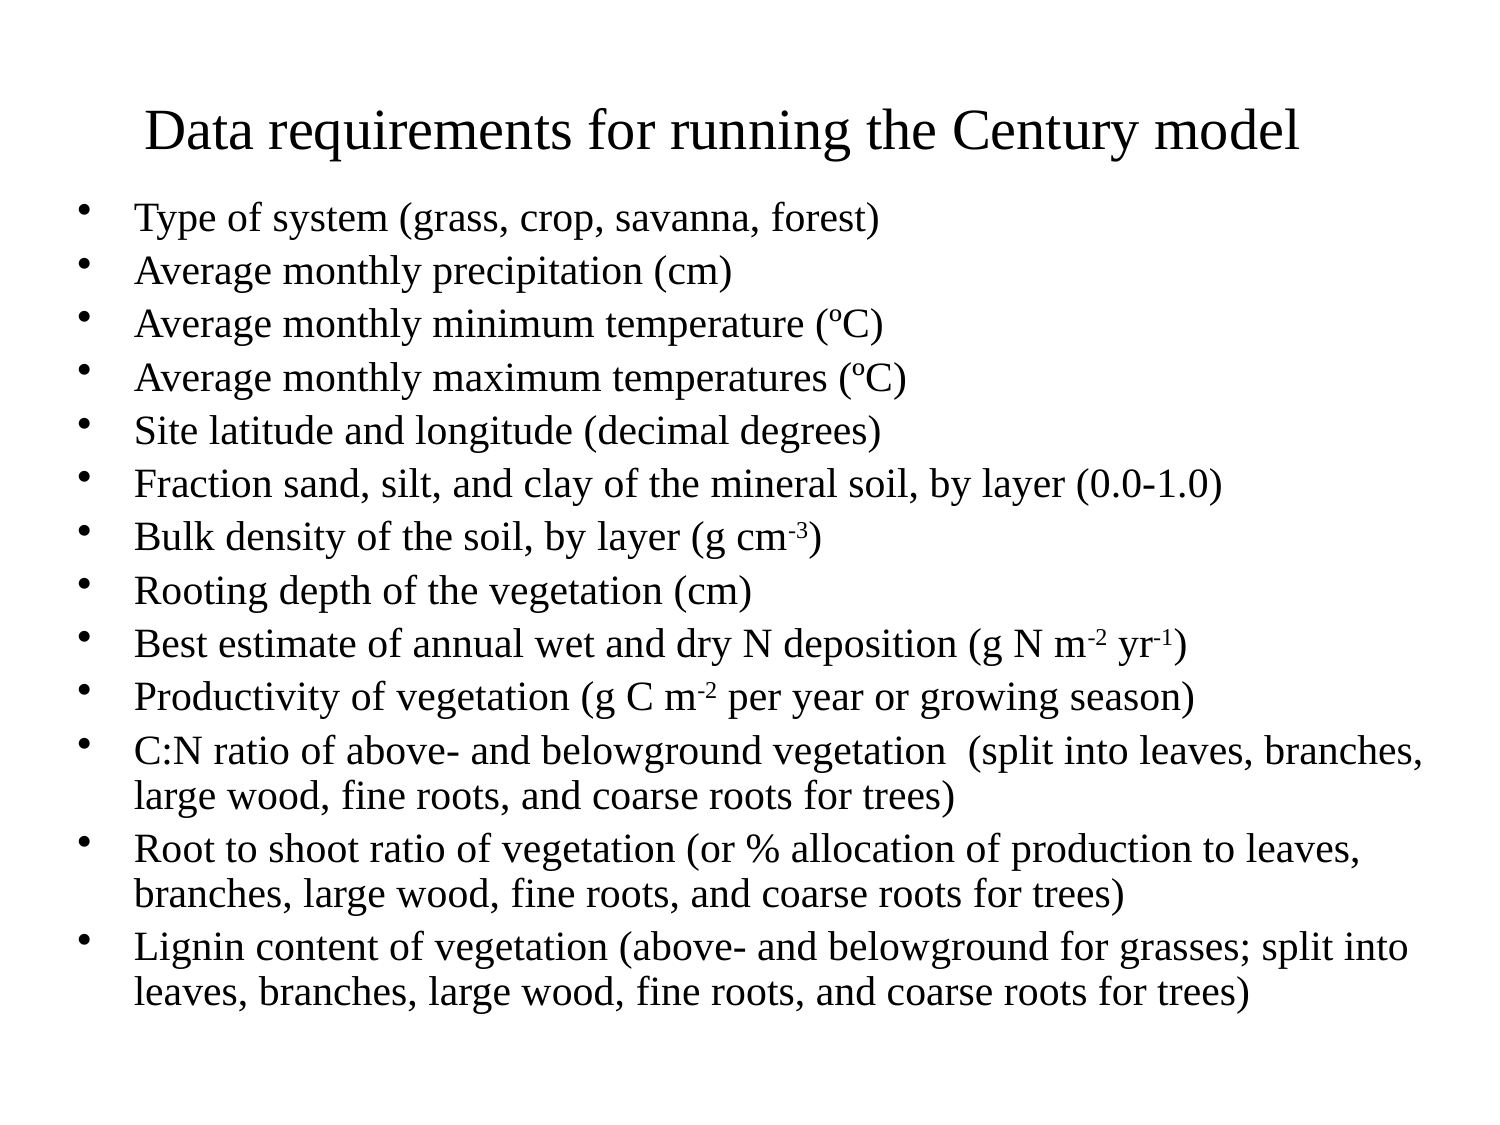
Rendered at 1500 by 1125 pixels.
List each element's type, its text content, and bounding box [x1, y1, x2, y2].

list Type of system (grass, crop, savanna, forest) Average monthly precipitation (cm) Average monthly minimum temperature (ºC) Average monthly maximum temperatures (ºC) Site latitude and longitude (decimal degrees) Fraction sand, silt, and clay of the mineral soil, by layer (0.0-1.0) Bulk density of the soil, by layer (g cm-3) Rooting depth of the vegetation (cm) Best estimate of annual wet and dry N deposition (g N m-2 yr-1) Productivity of vegetation (g C m-2 per year or growing season) C:N ratio of above- and belowground vegetation (split into leaves, branches, large wood, fine roots, and coarse roots for trees) Root to shoot ratio of vegetation (or % allocation of production to leaves, branches, large wood, fine roots, and coarse roots for trees) Lignin content of vegetation (above- and belowground for grasses; split into leaves, branches, large wood, fine roots, and coarse roots for trees) [62, 187, 1450, 1075]
title Data requirements for running the Century model [112, 50, 1388, 175]
